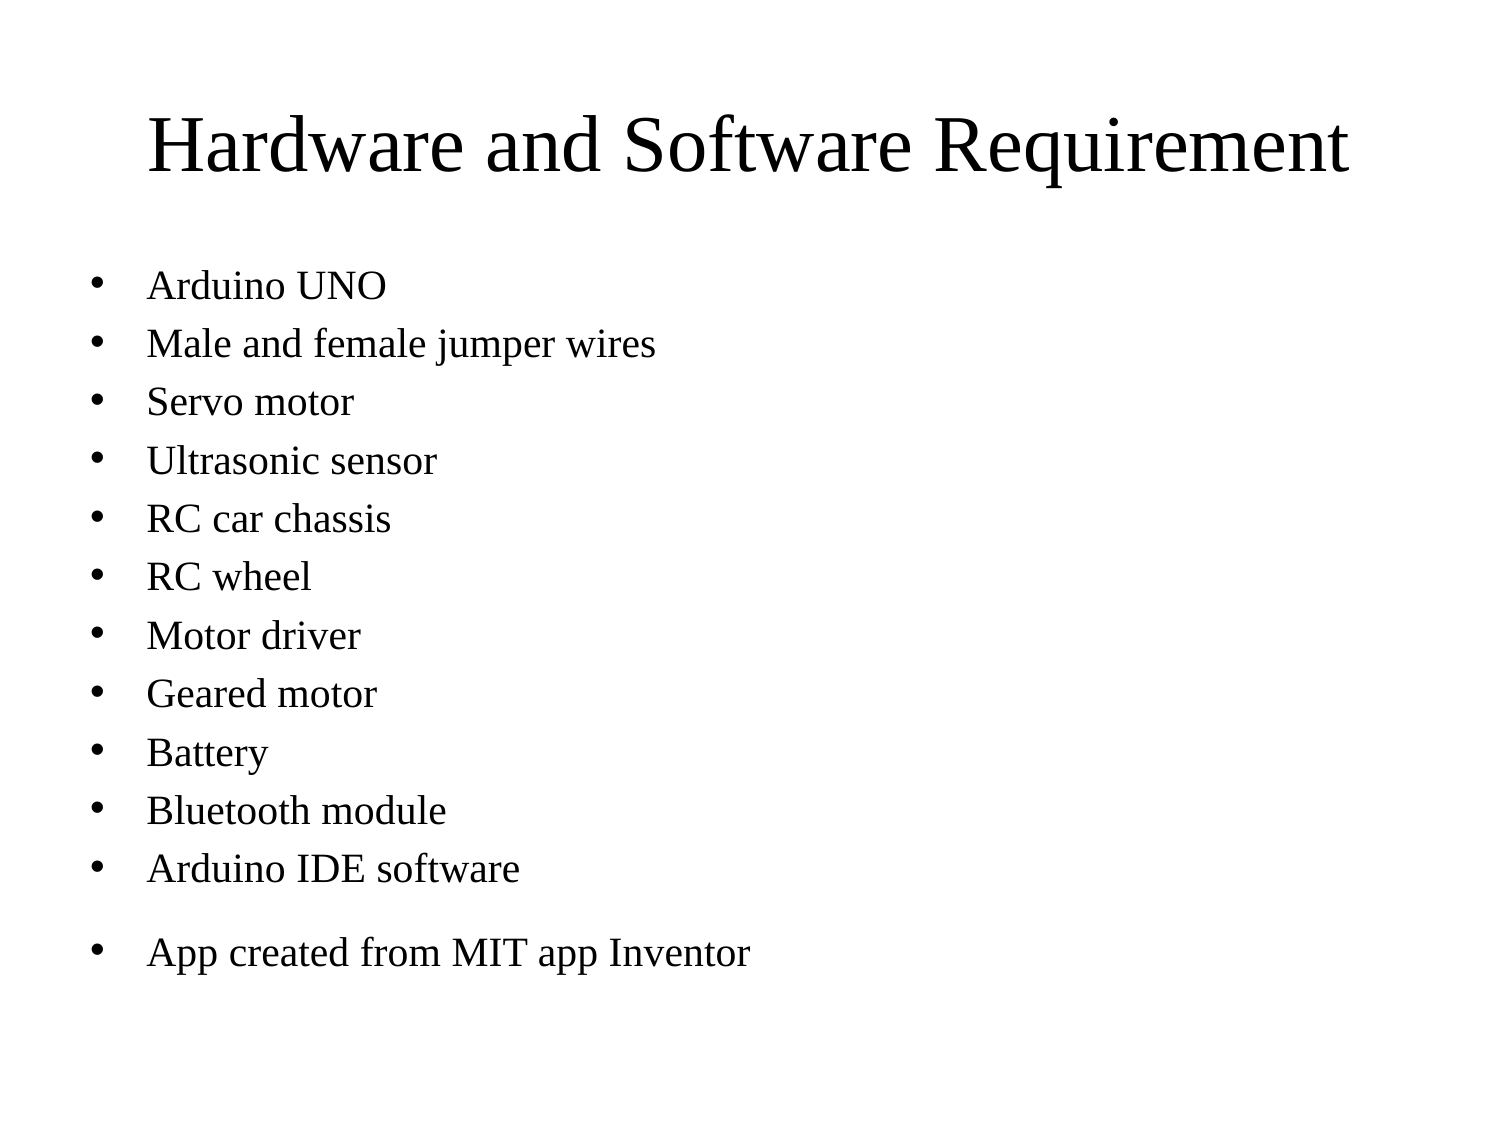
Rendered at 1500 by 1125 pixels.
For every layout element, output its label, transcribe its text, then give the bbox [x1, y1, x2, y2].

list Arduino UNO Male and female jumper wires Servo motor Ultrasonic sensor RC car chassis RC wheel Motor driver Geared motor Battery Bluetooth module Arduino IDE software App created from MIT app Inventor [75, 249, 1425, 1063]
title Hardware and Software Requirement [75, 45, 1425, 233]
